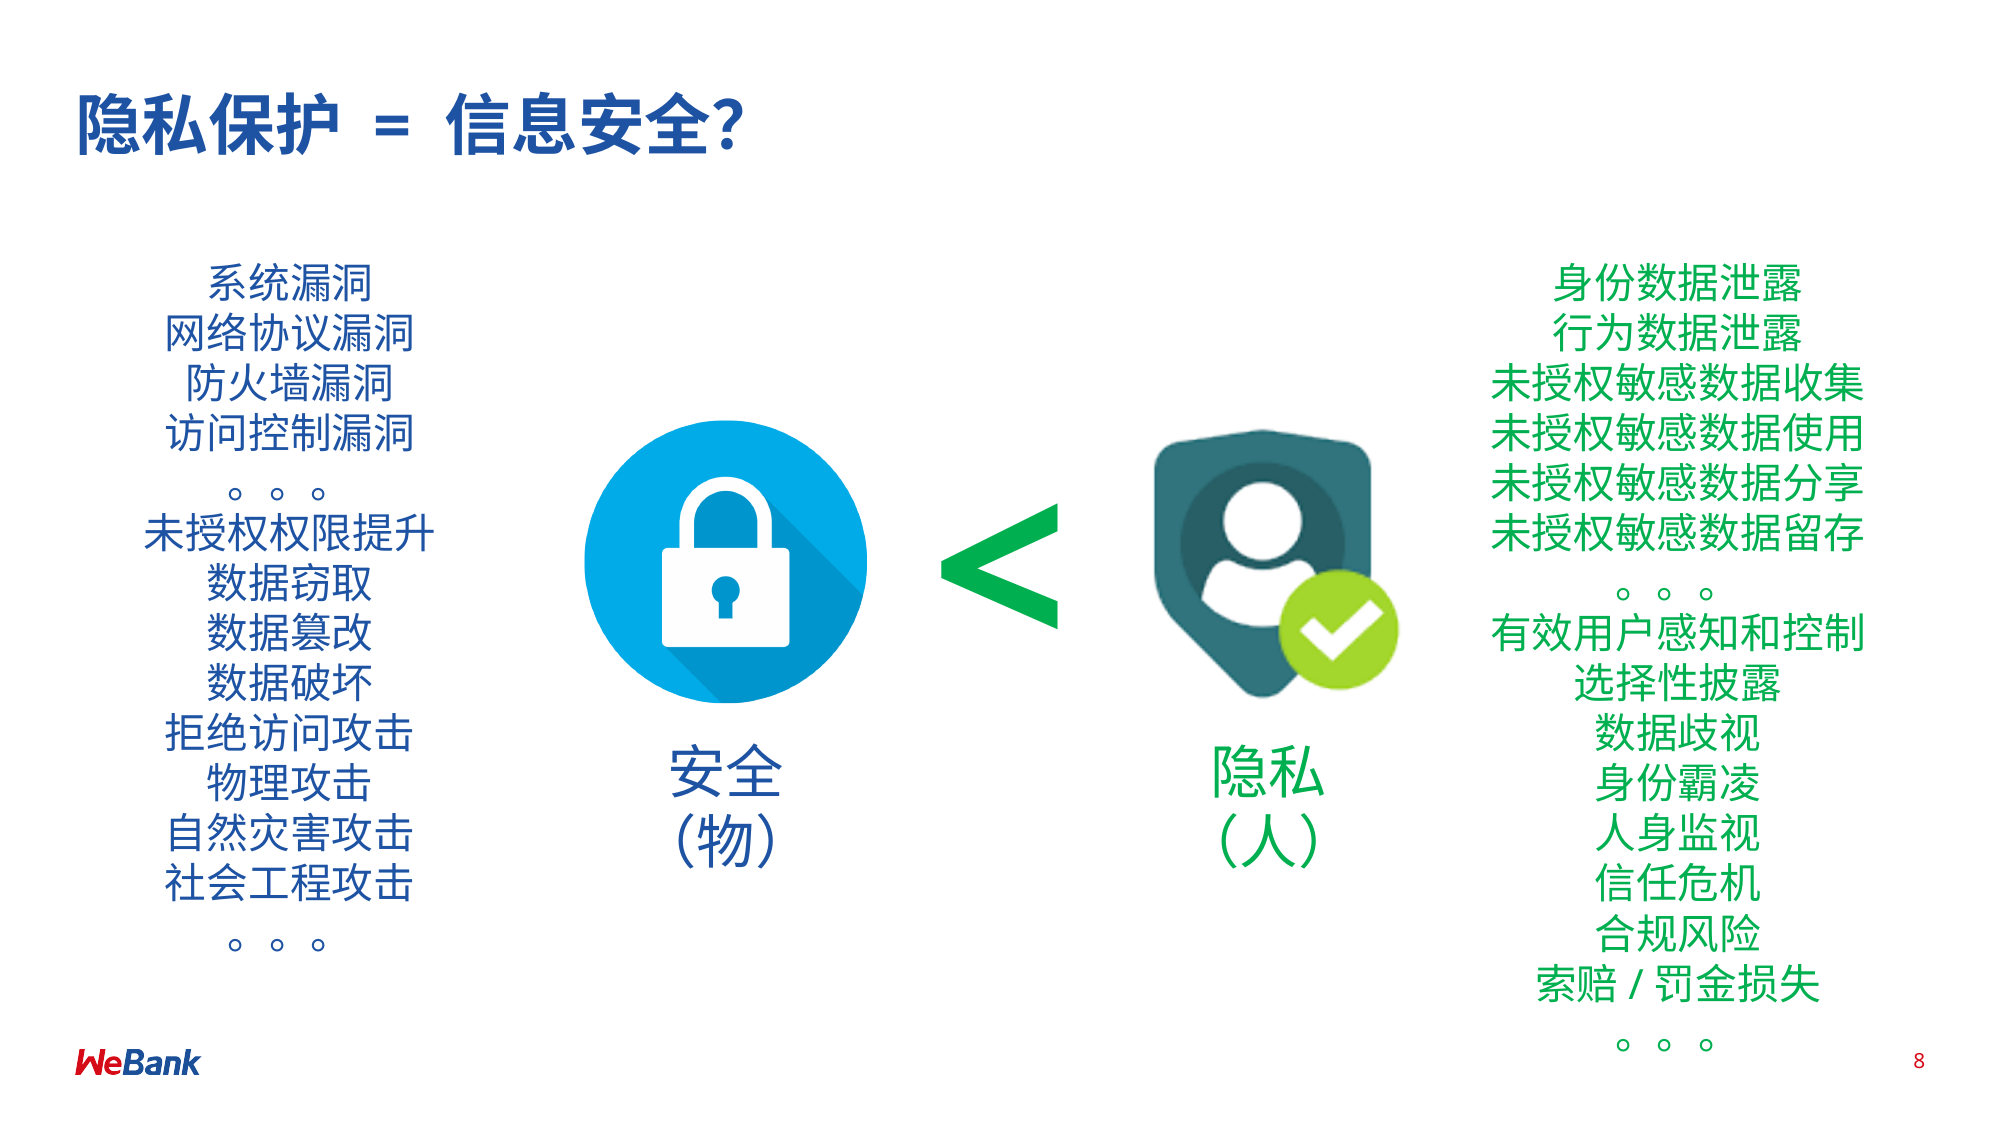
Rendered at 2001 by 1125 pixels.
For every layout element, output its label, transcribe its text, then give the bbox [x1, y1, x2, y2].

title 隐私保护 = 信息安全？ [75, 75, 1925, 220]
text_box < [916, 406, 1084, 709]
picture [75, 1049, 202, 1075]
slide_number 8 [1475, 1065, 1925, 1076]
text_box 隐私 （人） [1166, 729, 1372, 883]
text_box 身份数据泄露 行为数据泄露 未授权敏感数据收集 未授权敏感数据使用 未授权敏感数据分享 未授权敏感数据留存 。。。 有效用户感知和控制 选择性披露 数据歧视 身份霸凌 人身监视 信任危机 合规风险 索赔/罚金损失 。。。 [1430, 249, 1925, 1065]
text_box 安全 （物） [623, 729, 829, 883]
text_box 系统漏洞 网络协议漏洞 防火墙漏洞 访问控制漏洞 。。。 未授权权限提升 数据窃取 数据篡改 数据破坏 拒绝访问攻击 物理攻击 自然灾害攻击 社会工程攻击 。。。 [42, 249, 538, 965]
picture [1100, 406, 1438, 729]
picture [563, 406, 888, 729]
